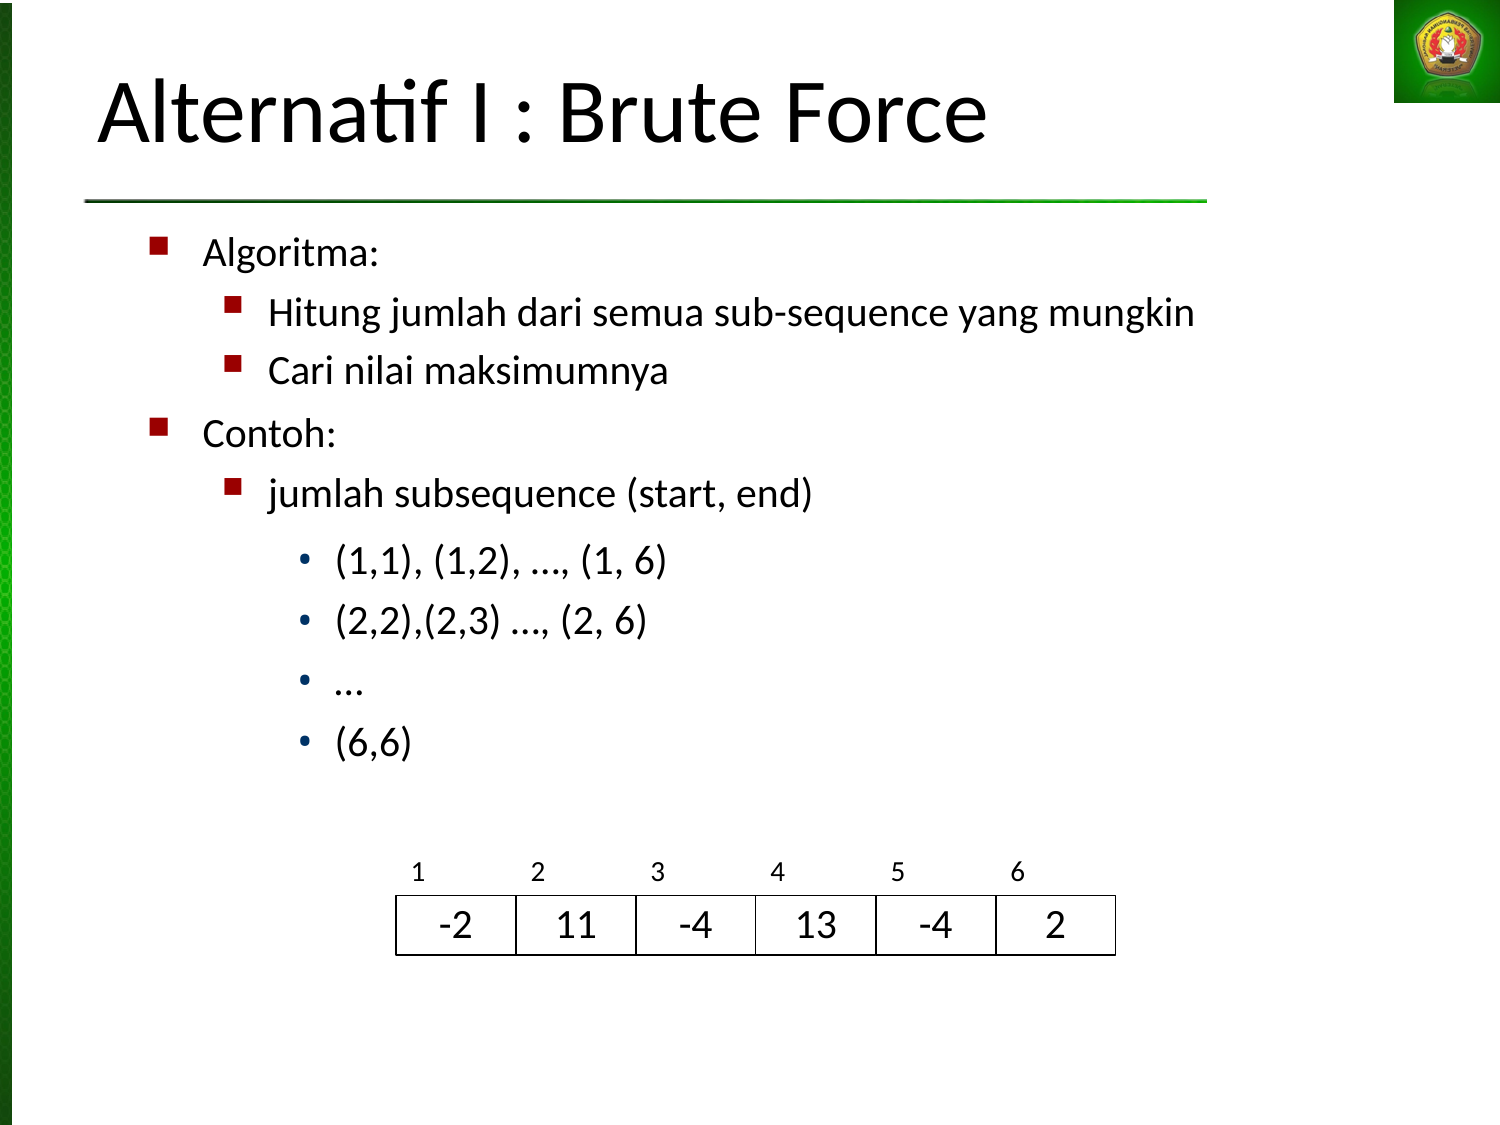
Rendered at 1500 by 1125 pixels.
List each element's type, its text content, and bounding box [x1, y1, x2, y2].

title Alternatif I : Brute Force [82, 11, 1432, 200]
picture [0, 3, 12, 1125]
picture [1394, 0, 1500, 103]
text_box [395, 833, 1116, 956]
text_box Algoritma: Hitung jumlah dari semua sub-sequence yang mungkin Cari nilai maksimumnya Contoh: jumlah subsequence (start, end)‏ (1,1), (1,2), …, (1, 6)‏ (2,2),(2,3) …, (2, 6)‏ … (6,6)‏ [132, 222, 1500, 834]
